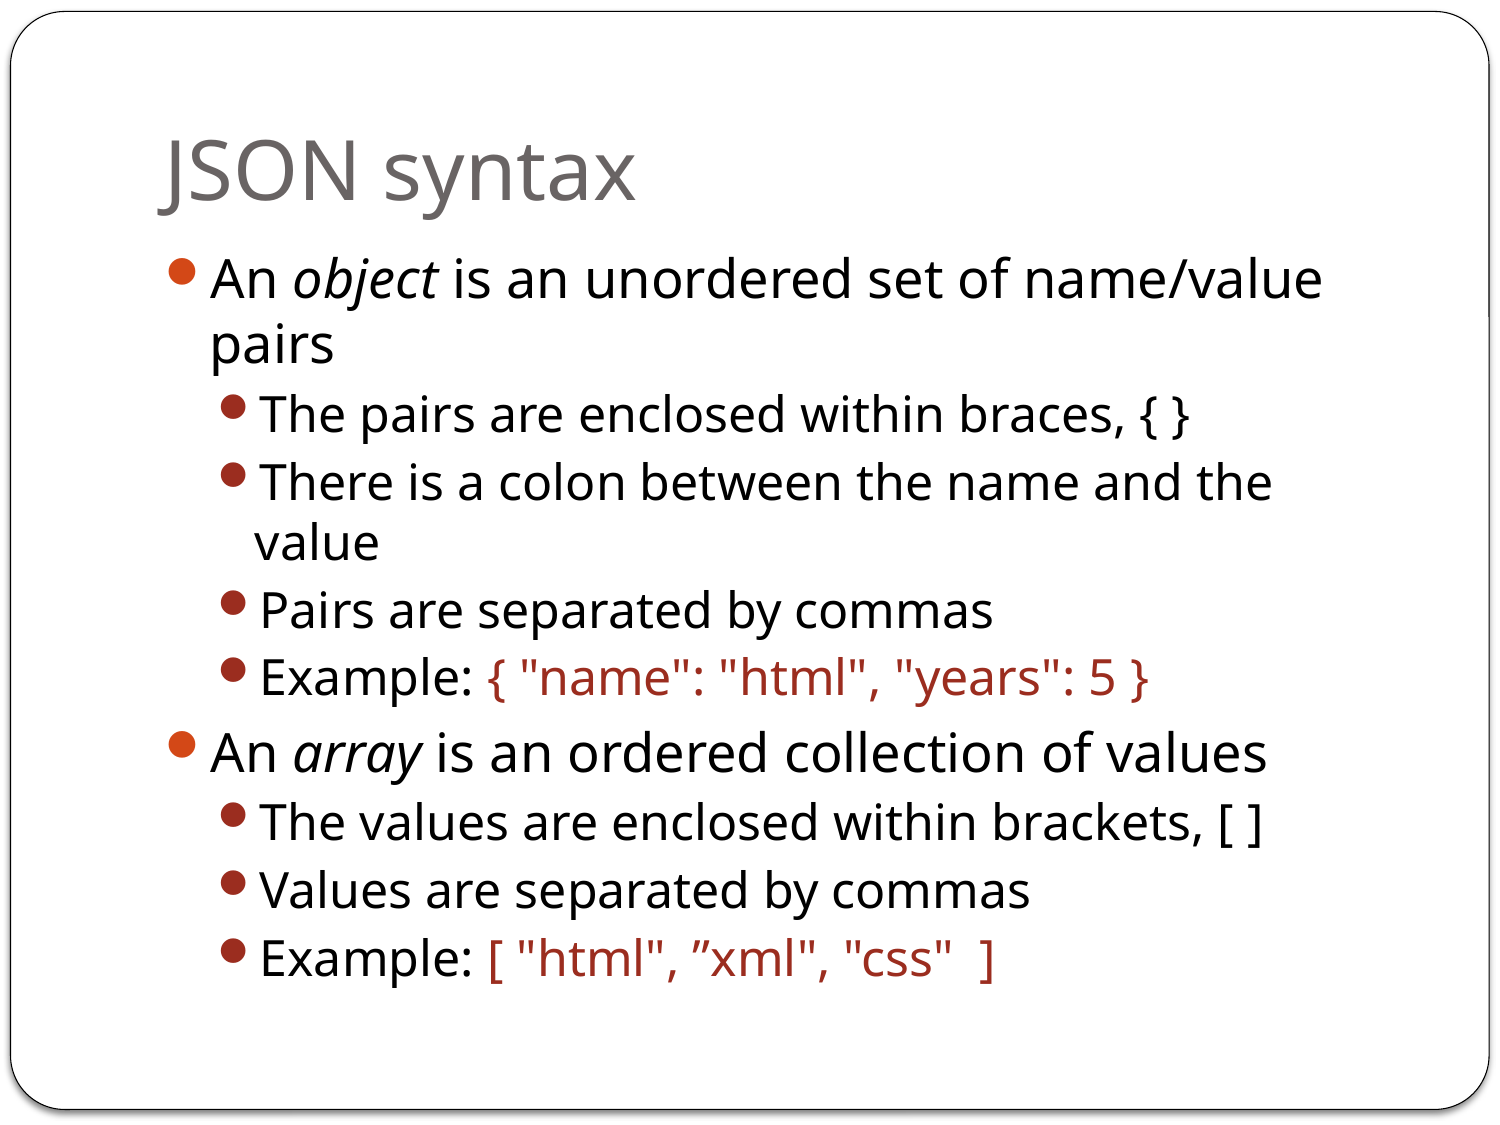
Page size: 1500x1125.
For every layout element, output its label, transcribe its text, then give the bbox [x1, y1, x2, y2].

title JSON syntax [150, 45, 1425, 233]
list An object is an unordered set of name/value pairs The pairs are enclosed within braces, { } There is a colon between the name and the value Pairs are separated by commas Example: { "name": "html", "years": 5 } An array is an ordered collection of values The values are enclosed within brackets, [ ] Values are separated by commas Example: [ "html", ”xml", "css" ] [150, 237, 1425, 988]
